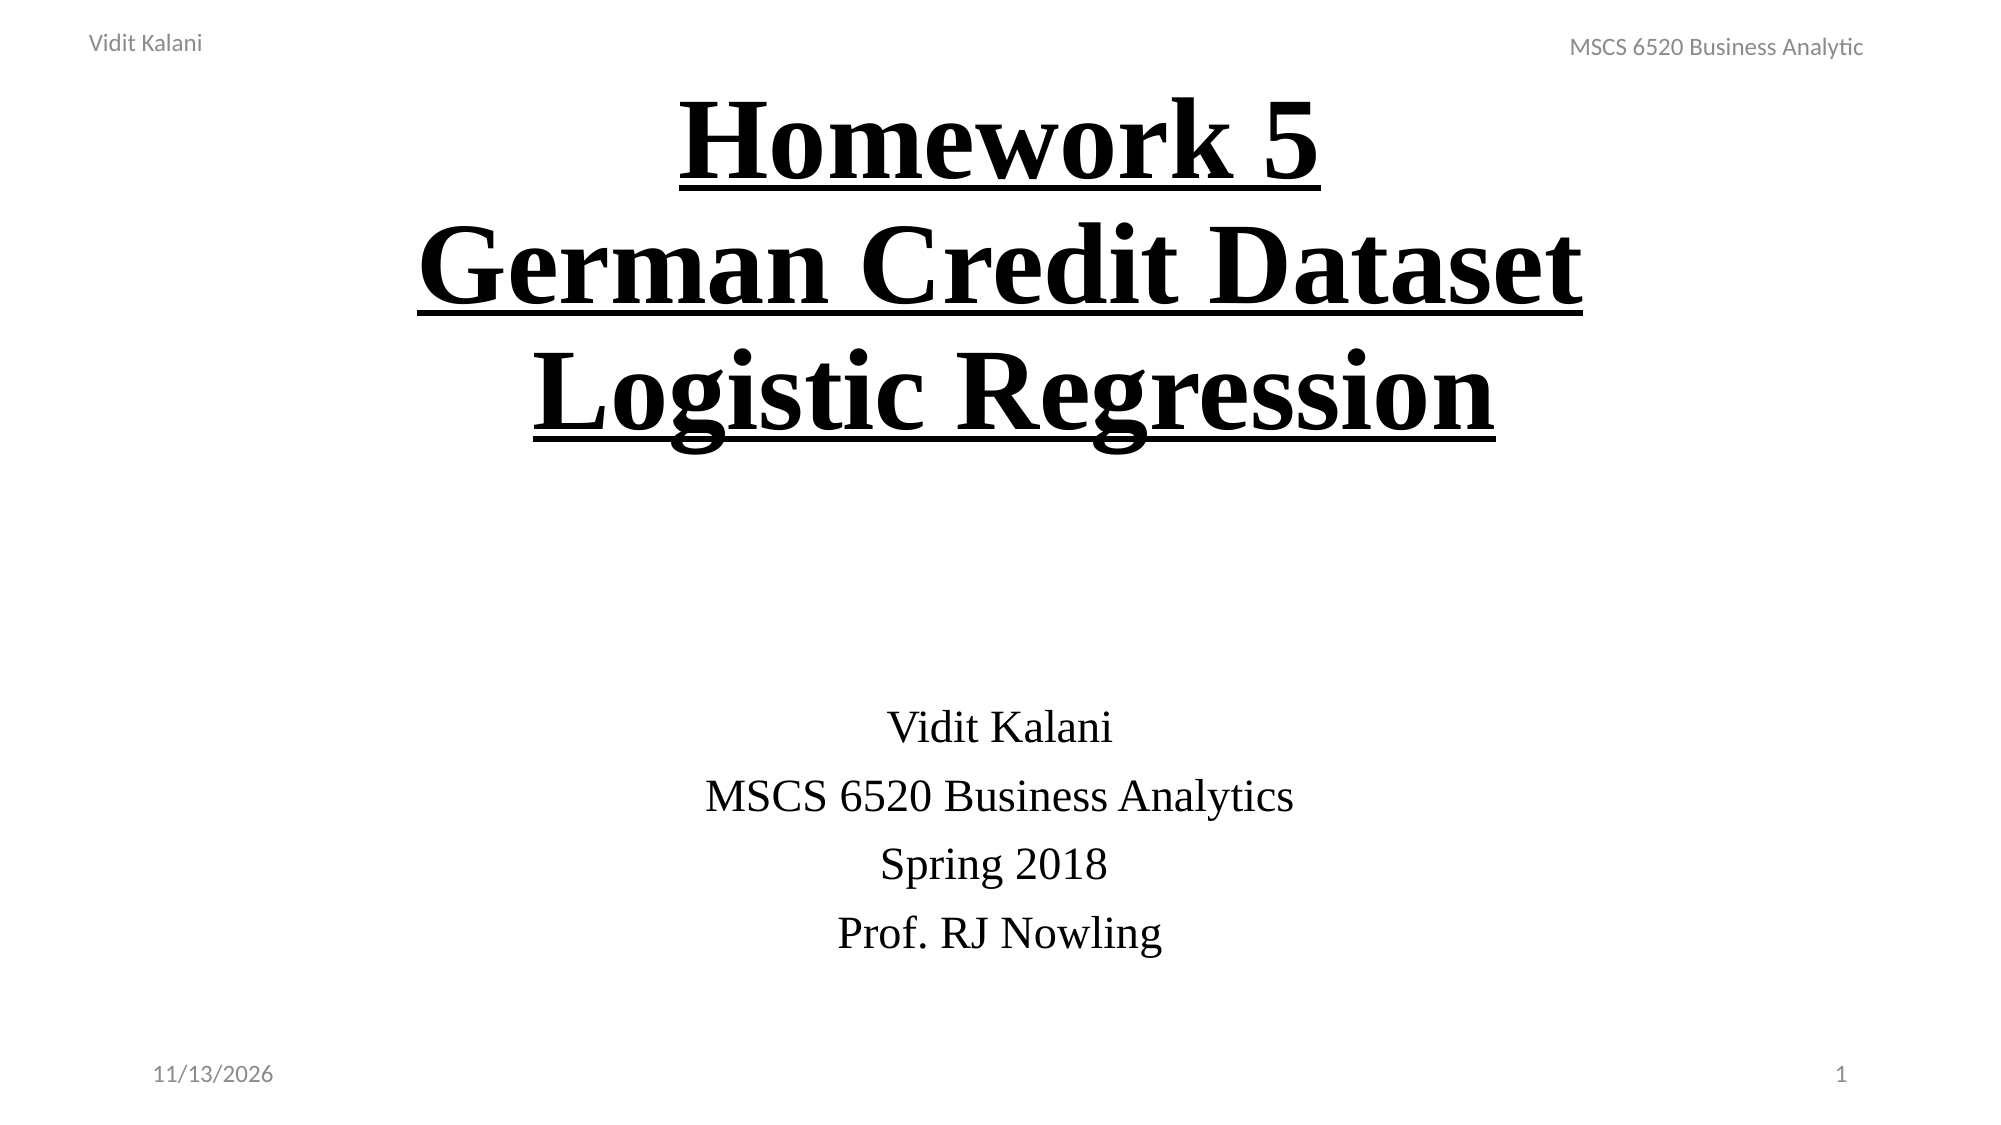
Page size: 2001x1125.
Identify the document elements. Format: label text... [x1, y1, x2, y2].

text_box MSCS 6520 Business Analytic [1554, 15, 2000, 76]
slide_number 1 [1412, 1042, 1863, 1103]
subtitle Vidit Kalani MSCS 6520 Business Analytics Spring 2018 Prof. RJ Nowling [249, 695, 1750, 967]
text_box Vidit Kalani [73, 11, 524, 72]
title Homework 5 German Credit Dataset Logistic Regression [249, 70, 1750, 462]
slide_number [137, 1042, 588, 1103]
